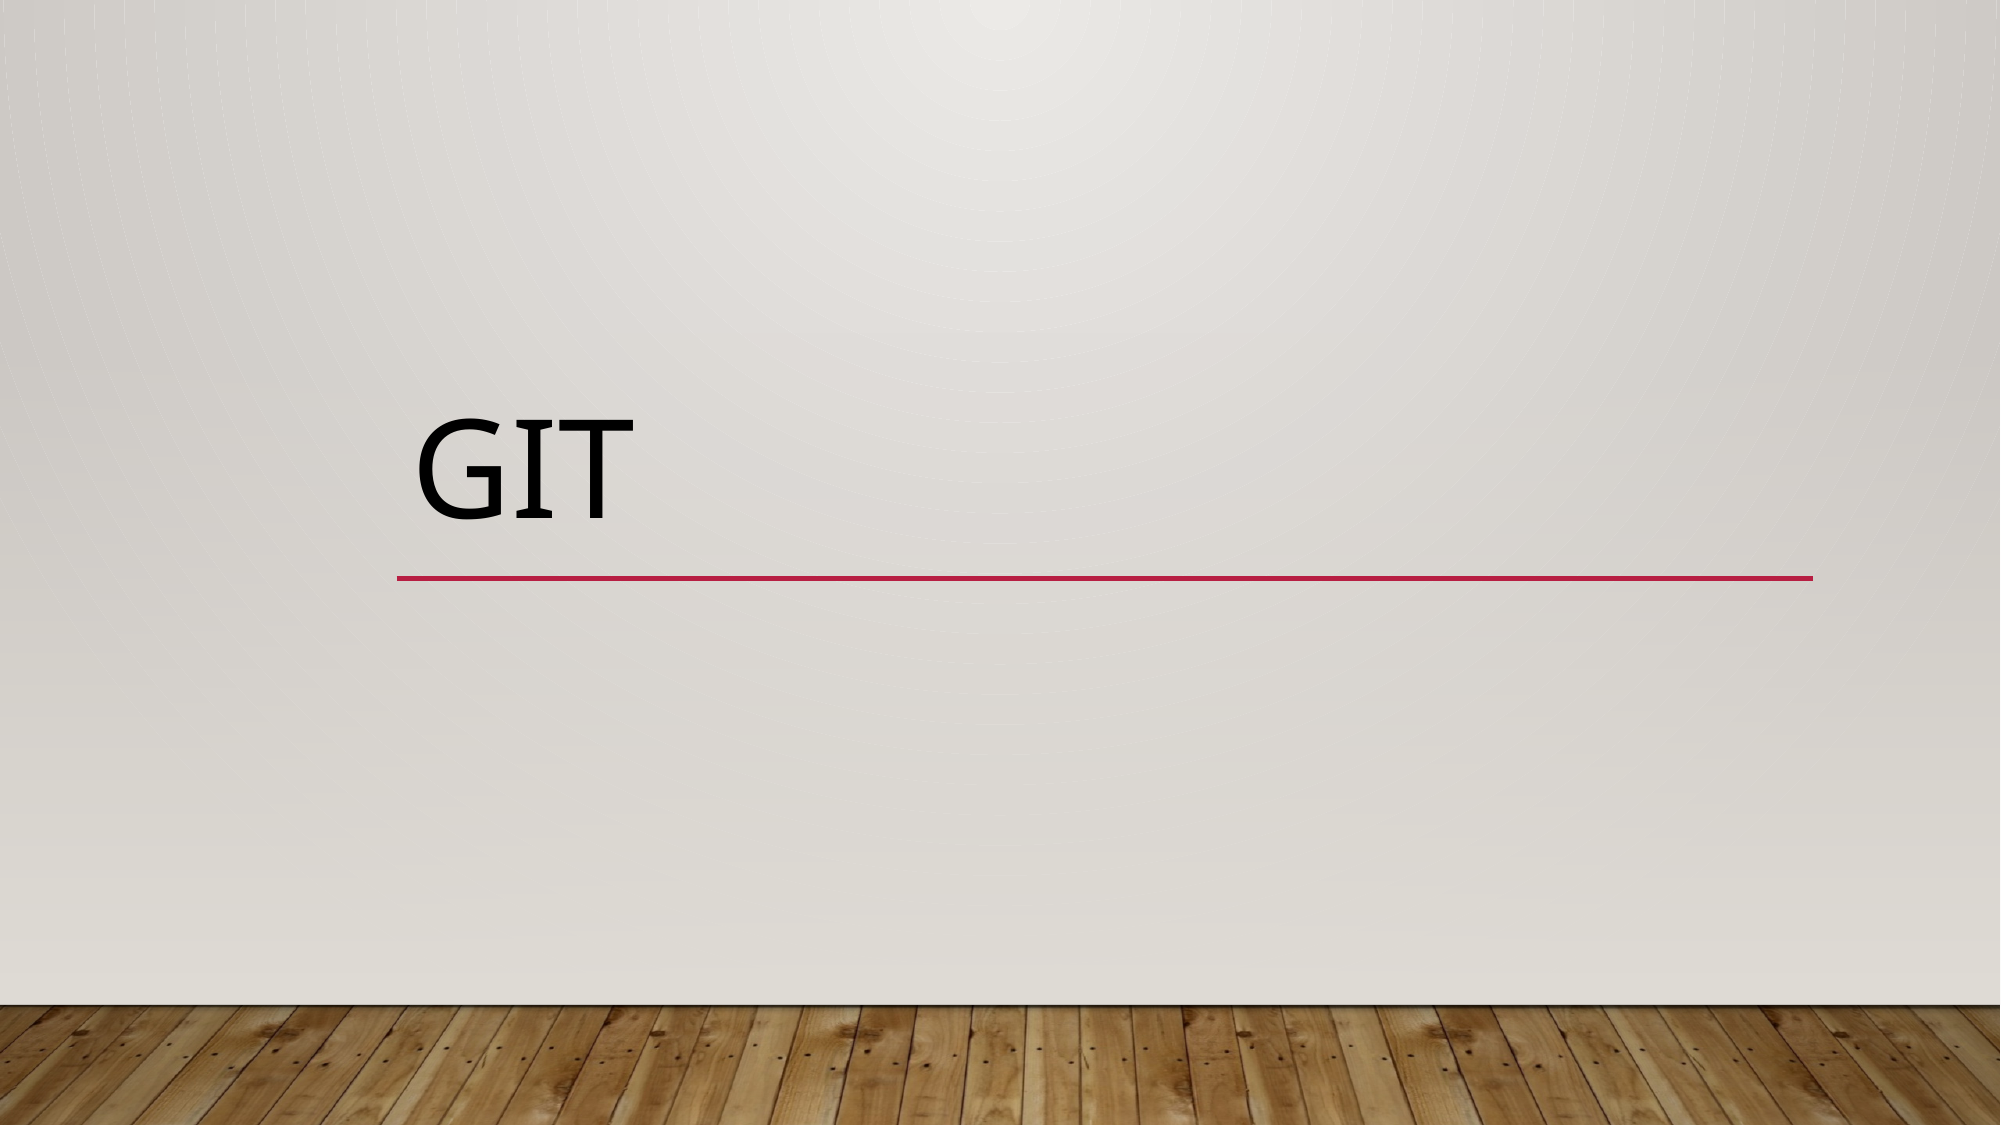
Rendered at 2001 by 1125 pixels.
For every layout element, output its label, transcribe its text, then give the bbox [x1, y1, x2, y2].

title GIT [396, 131, 1814, 549]
picture [0, 1005, 2000, 1125]
